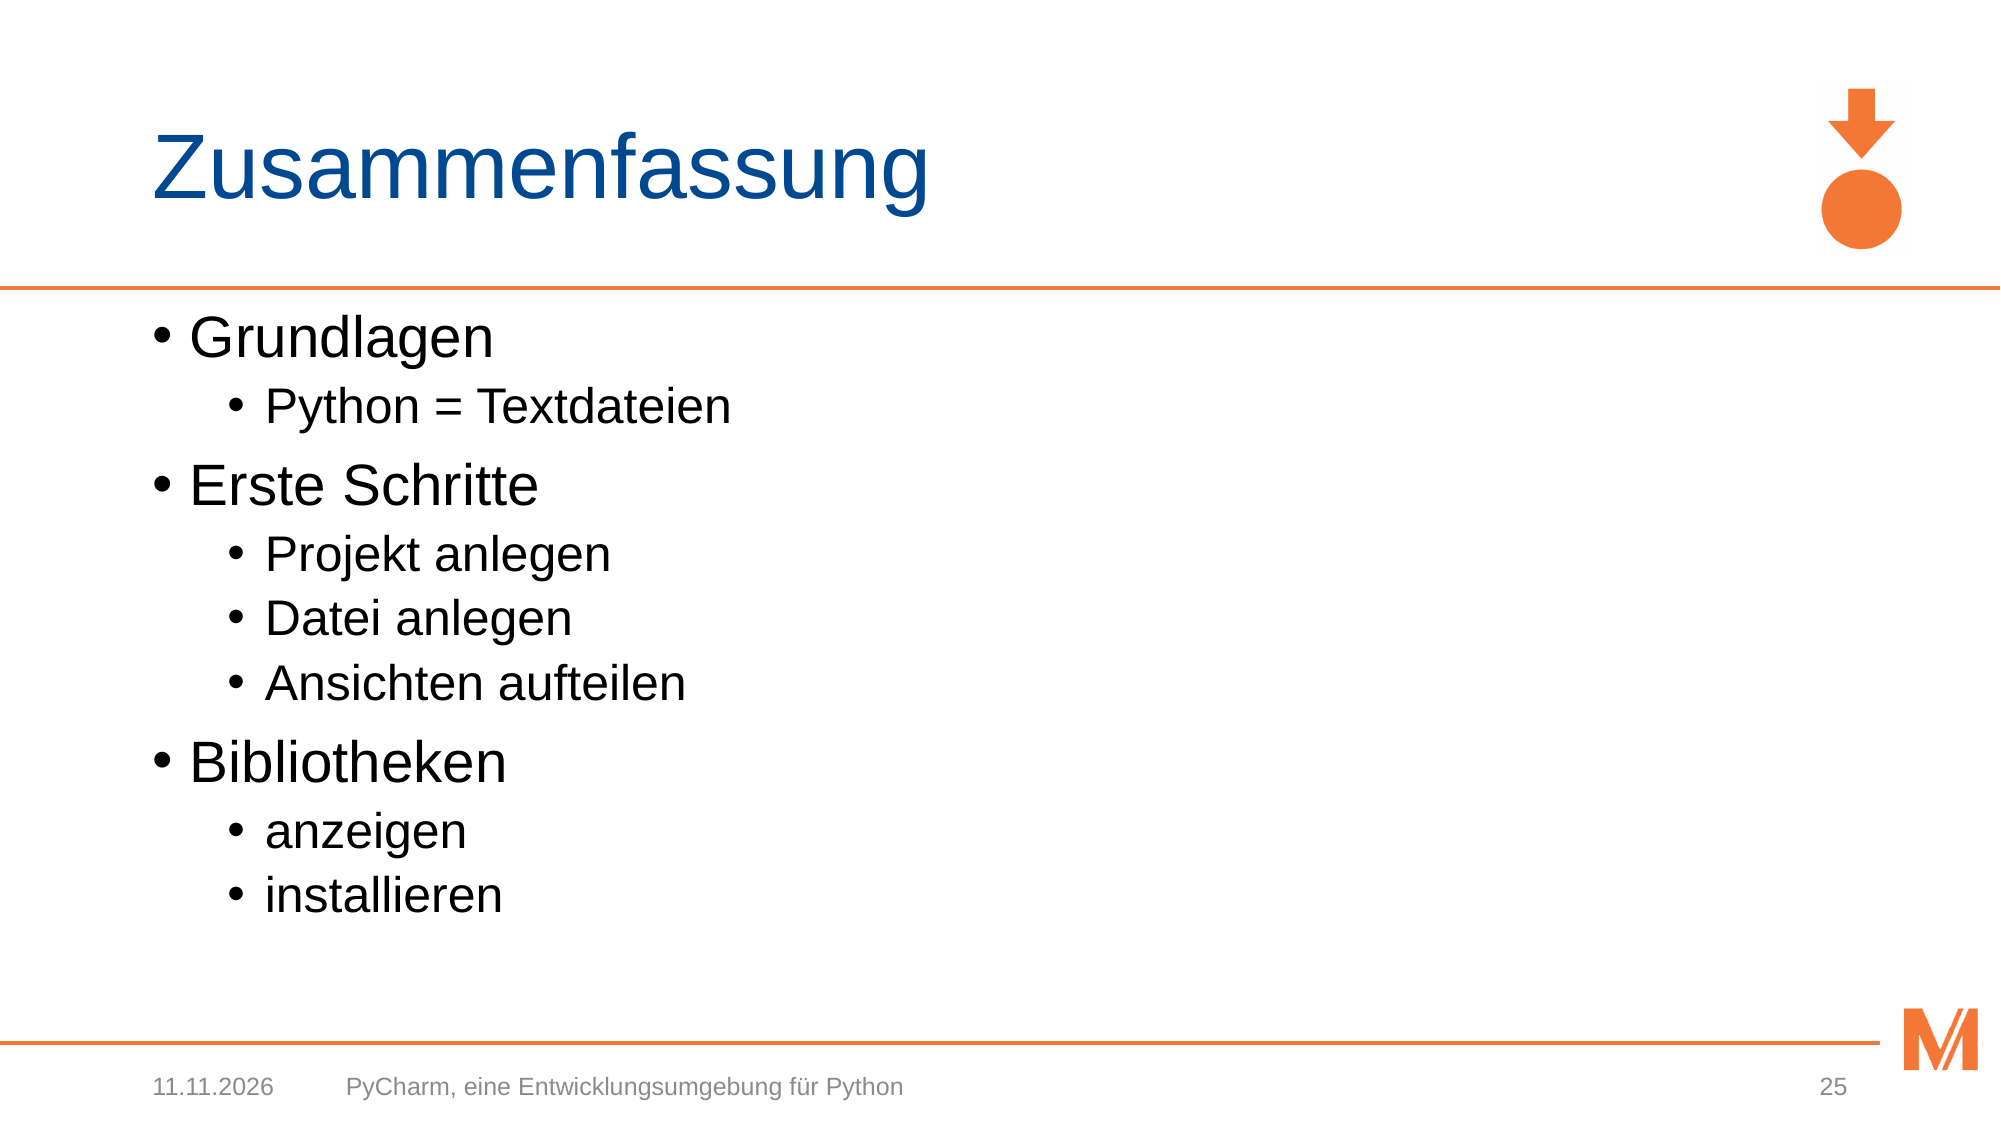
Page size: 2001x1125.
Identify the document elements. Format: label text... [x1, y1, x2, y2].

slide_number 25 [1743, 1055, 1863, 1116]
list Grundlagen Python = Textdateien Erste Schritte Projekt anlegen Datei anlegen Ansichten aufteilen Bibliotheken anzeigen installieren [137, 299, 1863, 1014]
picture [1863, 82, 1909, 255]
picture [1879, 989, 1982, 1097]
title Zusammenfassung [137, 59, 1863, 278]
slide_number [137, 1055, 313, 1116]
footer PyCharm, eine Entwicklungsumgebung für Python [330, 1055, 1721, 1116]
